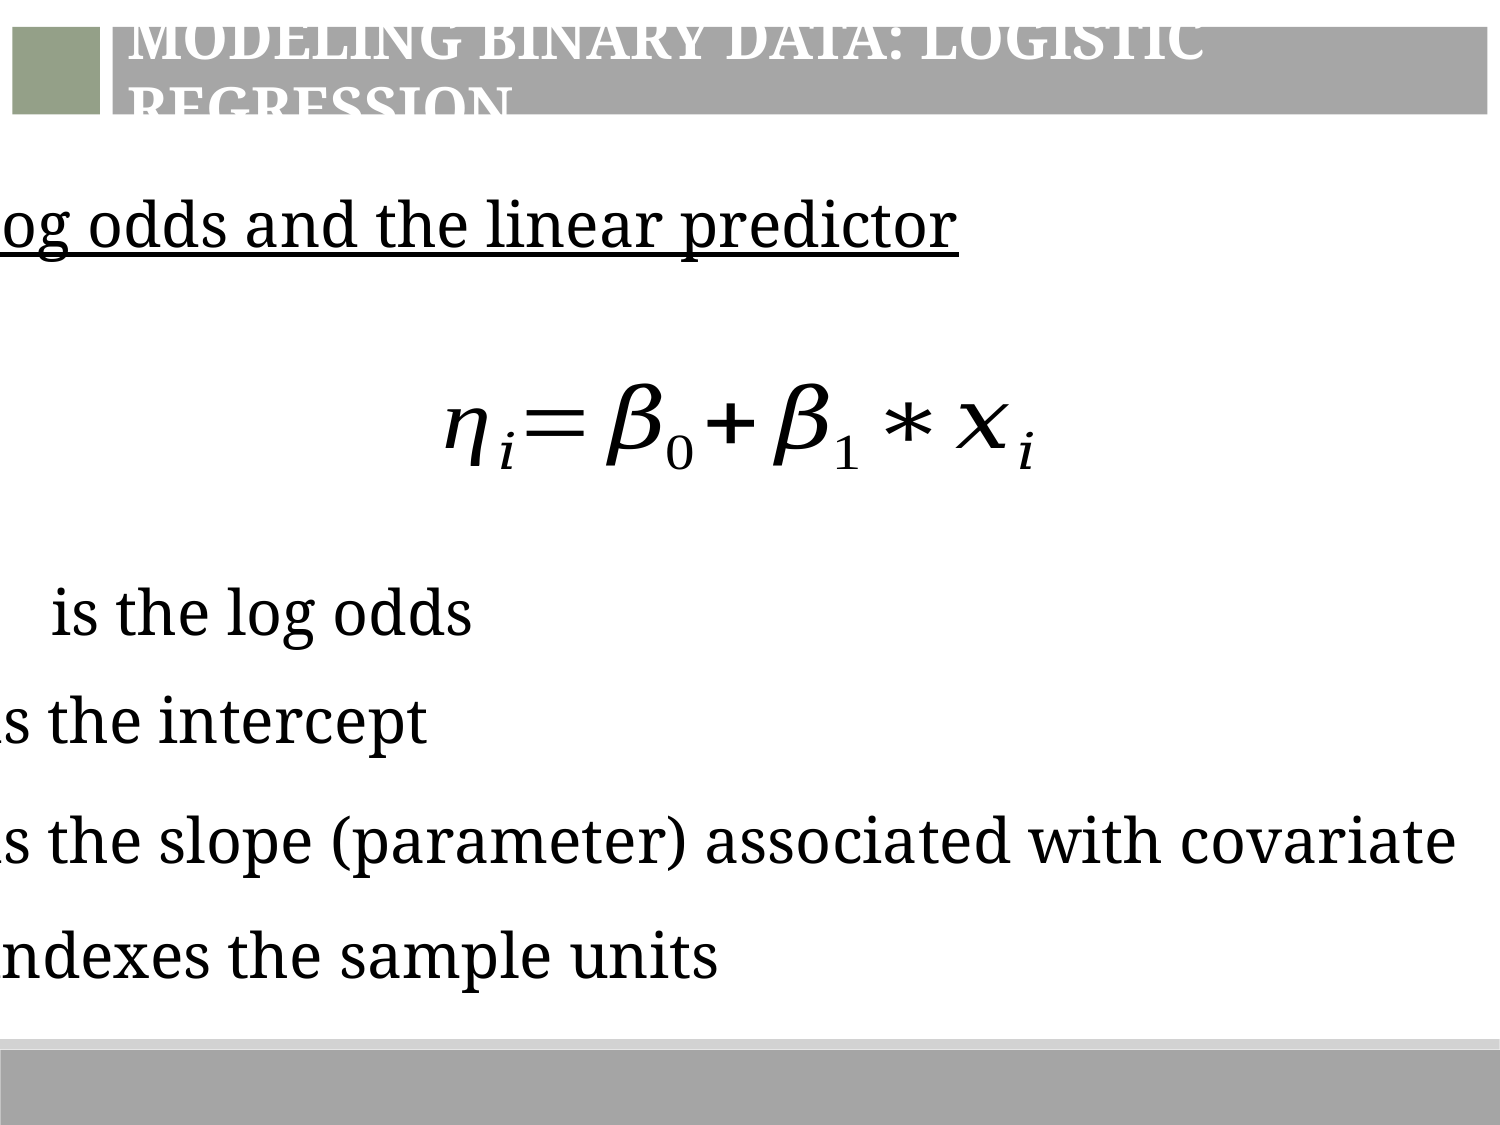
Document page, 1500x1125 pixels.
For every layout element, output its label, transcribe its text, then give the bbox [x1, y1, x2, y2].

text_box [11, 26, 101, 116]
text_box Log odds and the linear predictor [0, 177, 975, 268]
text_box Modeling Binary Data: Logistic Regression [111, 26, 1489, 116]
